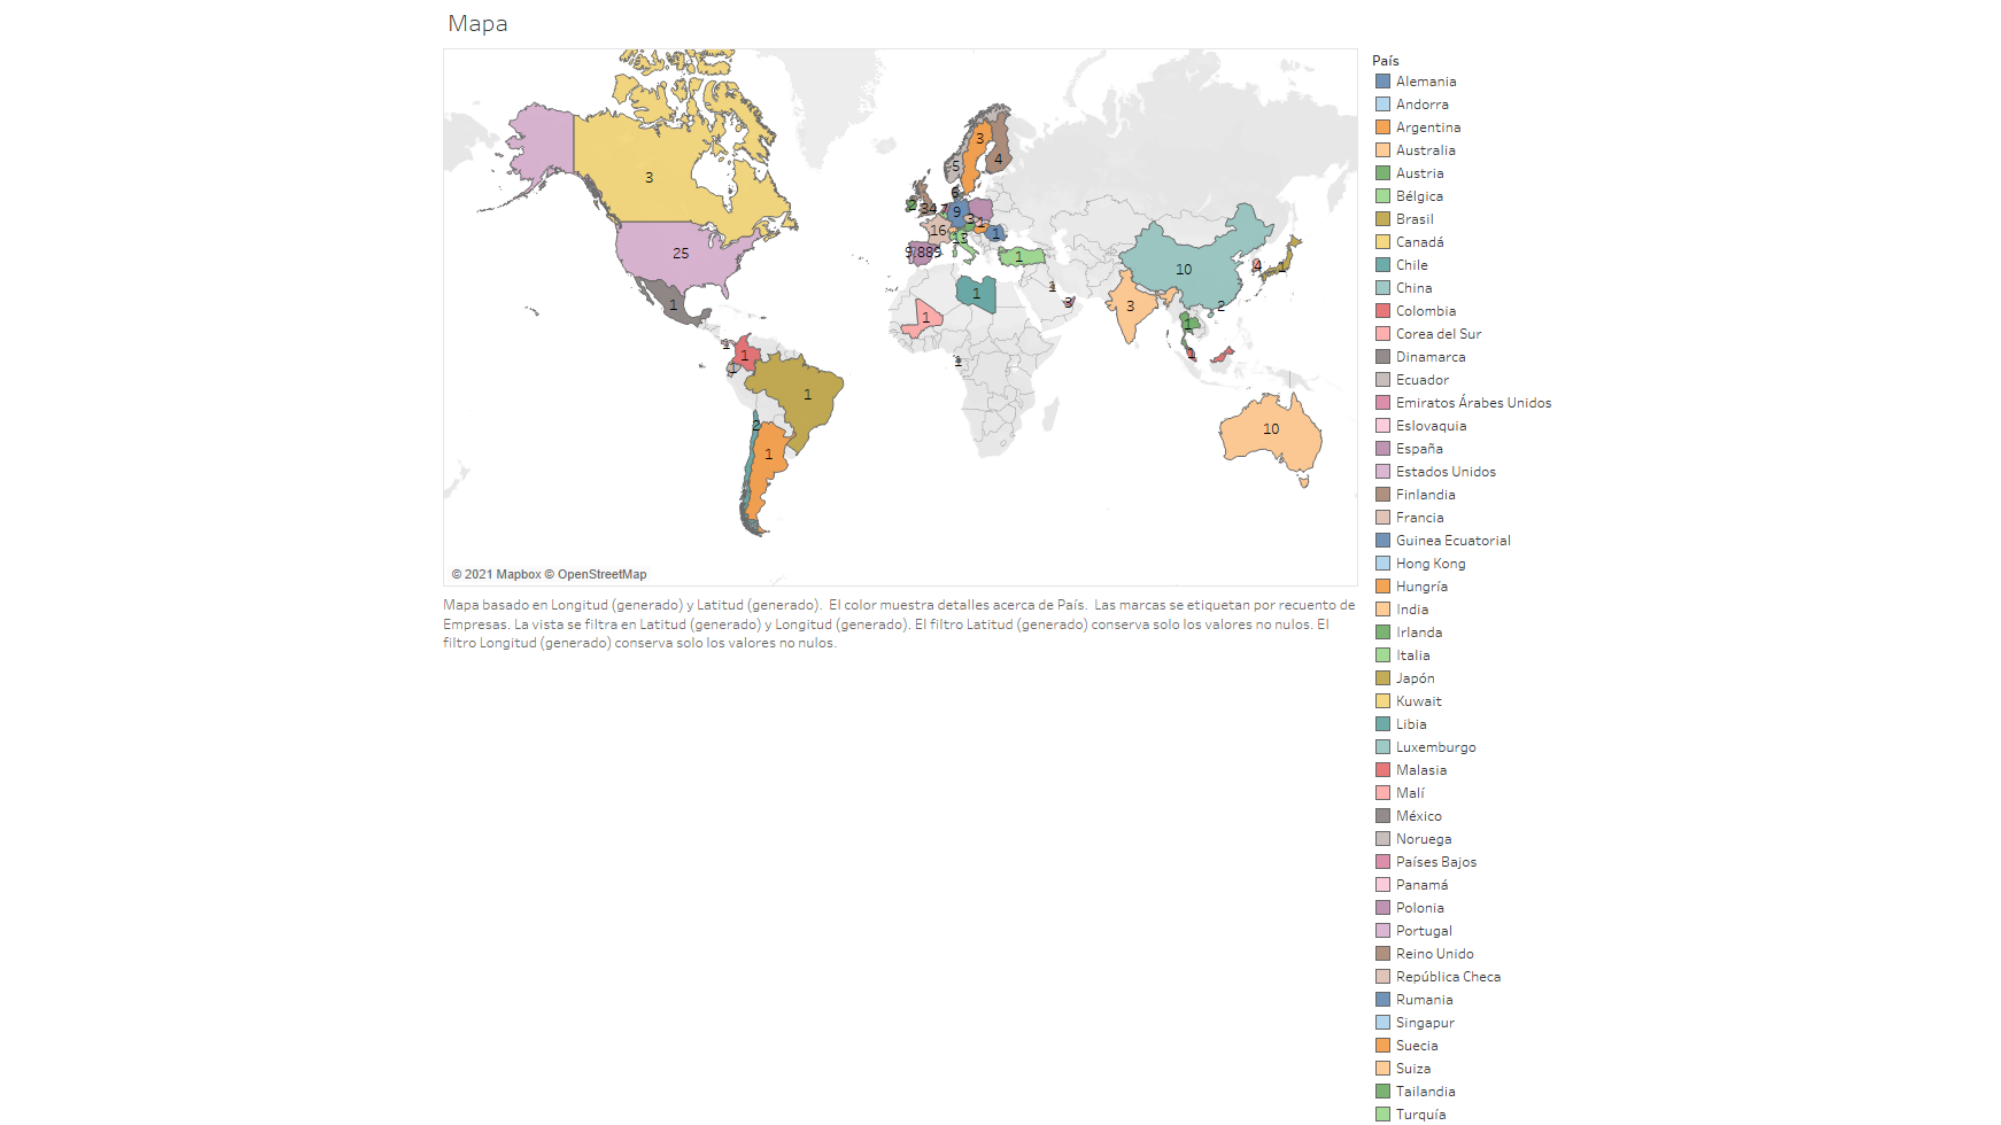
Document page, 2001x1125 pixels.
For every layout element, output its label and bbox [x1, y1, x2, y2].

picture [443, 0, 1557, 1125]
